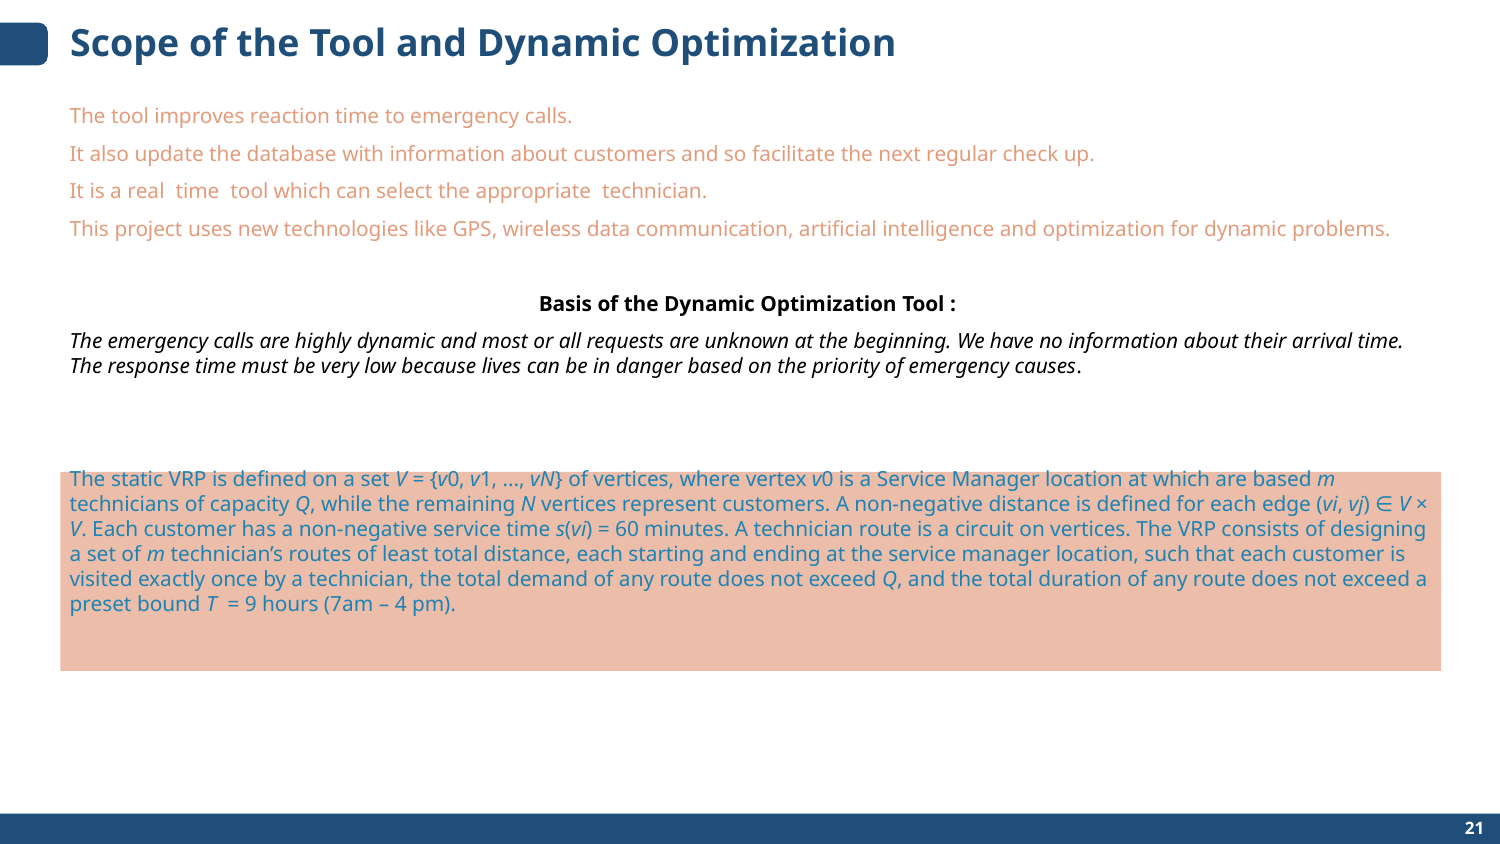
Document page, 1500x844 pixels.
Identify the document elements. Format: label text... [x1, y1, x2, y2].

title Scope of the Tool and Dynamic Optimization [55, 16, 1446, 69]
list The tool improves reaction time to emergency calls. It also update the database with information about customers and so facilitate the next regular check up. It is a real time tool which can select the appropriate technician. This project uses new technologies like GPS, wireless data communication, artificial intelligence and optimization for dynamic problems. Basis of the Dynamic Optimization Tool : The emergency calls are highly dynamic and most or all requests are unknown at the beginning. We have no information about their arrival time. The response time must be very low because lives can be in danger based on the priority of emergency causes. The static VRP is defined on a set V = {v0, v1, ..., vN} of vertices, where vertex v0 is a Service Manager location at which are based m technicians of capacity Q, while the remaining N vertices represent customers. A non-negative distance is defined for each edge (vi, vj) ∈ V × V. Each customer has a non-negative service time s(vi) = 60 minutes. A technician route is a circuit on vertices. The VRP consists of designing a set of m technician’s routes of least total distance, each starting and ending at the service manager location, such that each customer is visited exactly once by a technician, the total demand of any route does not exceed Q, and the total duration of any route does not exceed a preset bound T = 9 hours (7am – 4 pm). [54, 95, 1446, 758]
